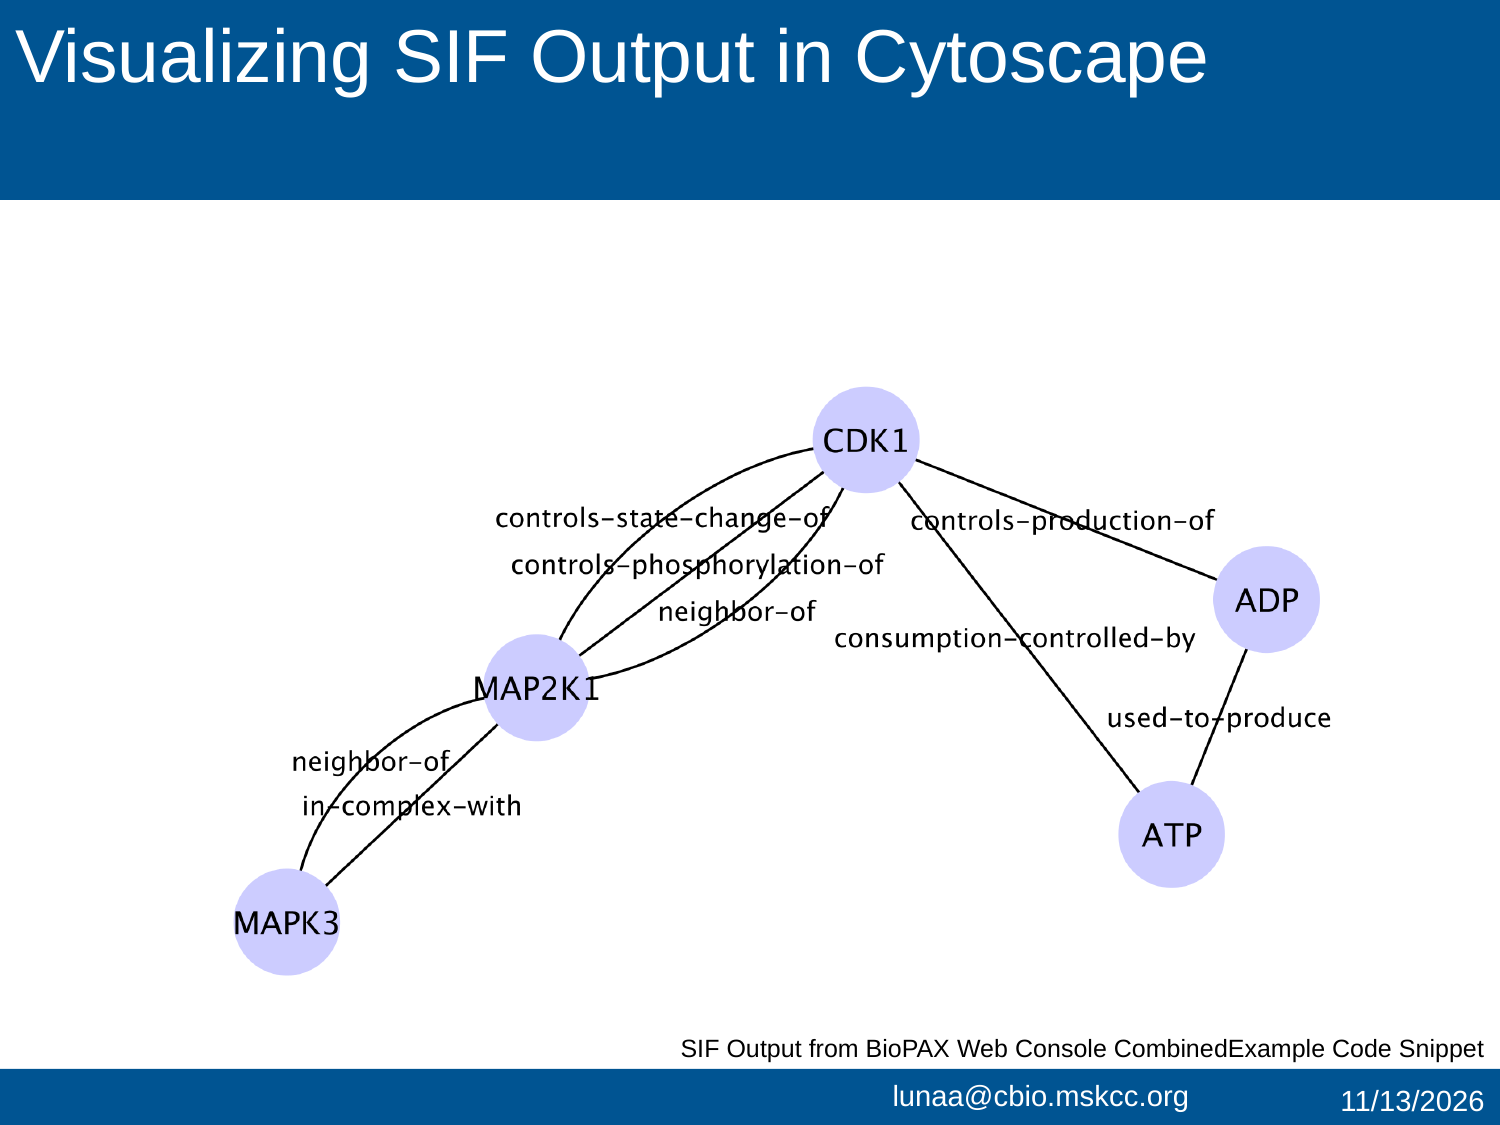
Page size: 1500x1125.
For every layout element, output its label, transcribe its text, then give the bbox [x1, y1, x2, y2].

title Visualizing SIF Output in Cytoscape [0, 0, 1500, 188]
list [24, 224, 1463, 1038]
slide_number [1187, 1070, 1500, 1125]
text_box SIF Output from BioPAX Web Console CombinedExample Code Snippet [665, 1025, 1500, 1070]
